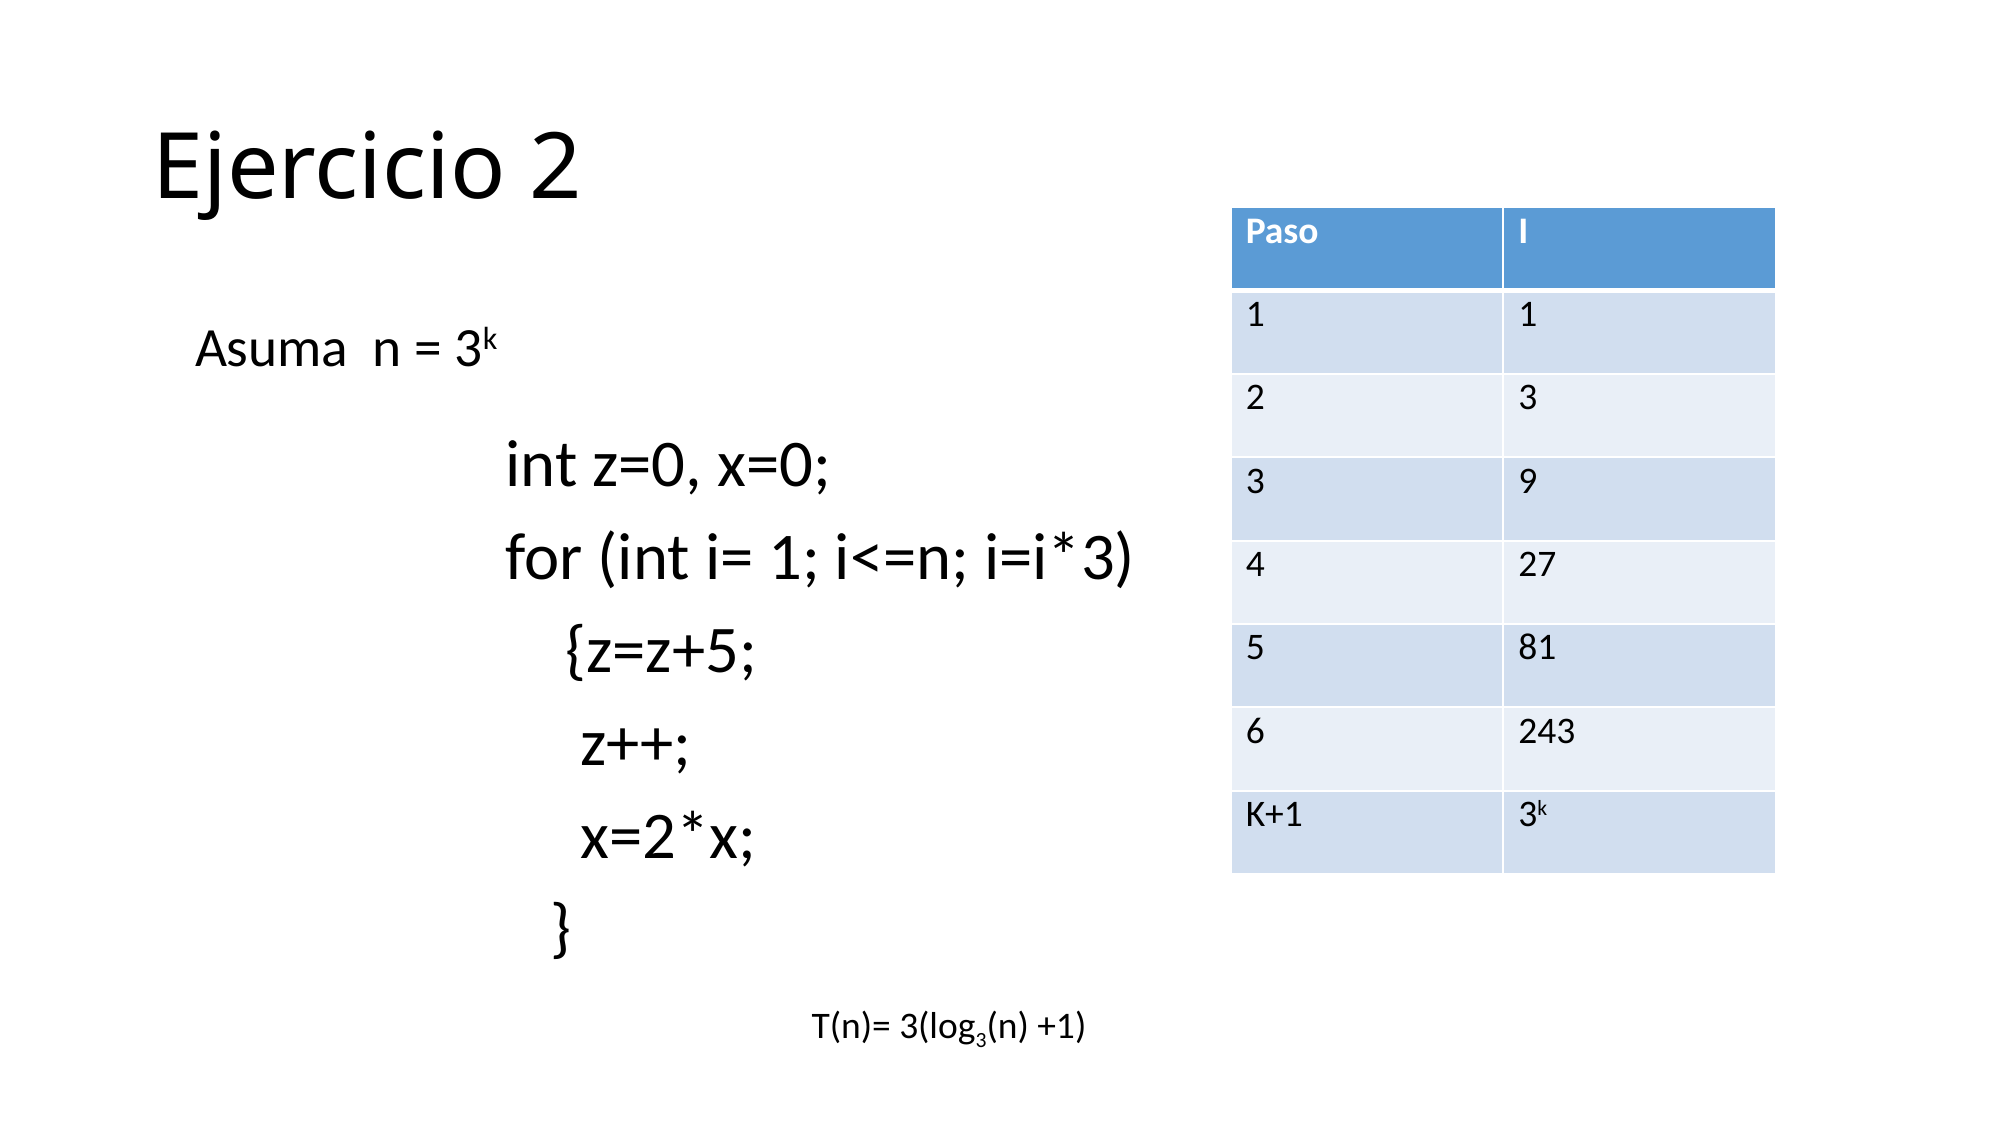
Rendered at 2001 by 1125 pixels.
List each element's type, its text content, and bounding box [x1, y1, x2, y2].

list int z=0, x=0; for (int i= 1; i<=n; i=i*3) {z=z+5; z++; x=2*x; } [490, 421, 1170, 994]
table_cell 1 [1504, 293, 1775, 373]
table_cell 3k [1504, 792, 1775, 873]
table_cell K+1 [1232, 792, 1502, 873]
table_header I [1504, 208, 1775, 288]
table_cell 6 [1232, 708, 1502, 790]
table_cell 3 [1232, 458, 1502, 540]
text_box Asuma n = 3k [180, 310, 552, 386]
table_cell 9 [1504, 458, 1775, 540]
text_box T(n)= 3(log3(n) +1) [796, 993, 1102, 1060]
table_cell 27 [1504, 542, 1775, 623]
title Ejercicio 2 [137, 59, 1863, 278]
table_cell 5 [1232, 625, 1502, 706]
table_cell 4 [1232, 542, 1502, 623]
table_cell 3 [1504, 375, 1775, 456]
table_cell 2 [1232, 375, 1502, 456]
table_cell 243 [1504, 708, 1775, 790]
table_cell 1 [1232, 293, 1502, 373]
table_cell 81 [1504, 625, 1775, 706]
table_header Paso [1232, 208, 1502, 288]
